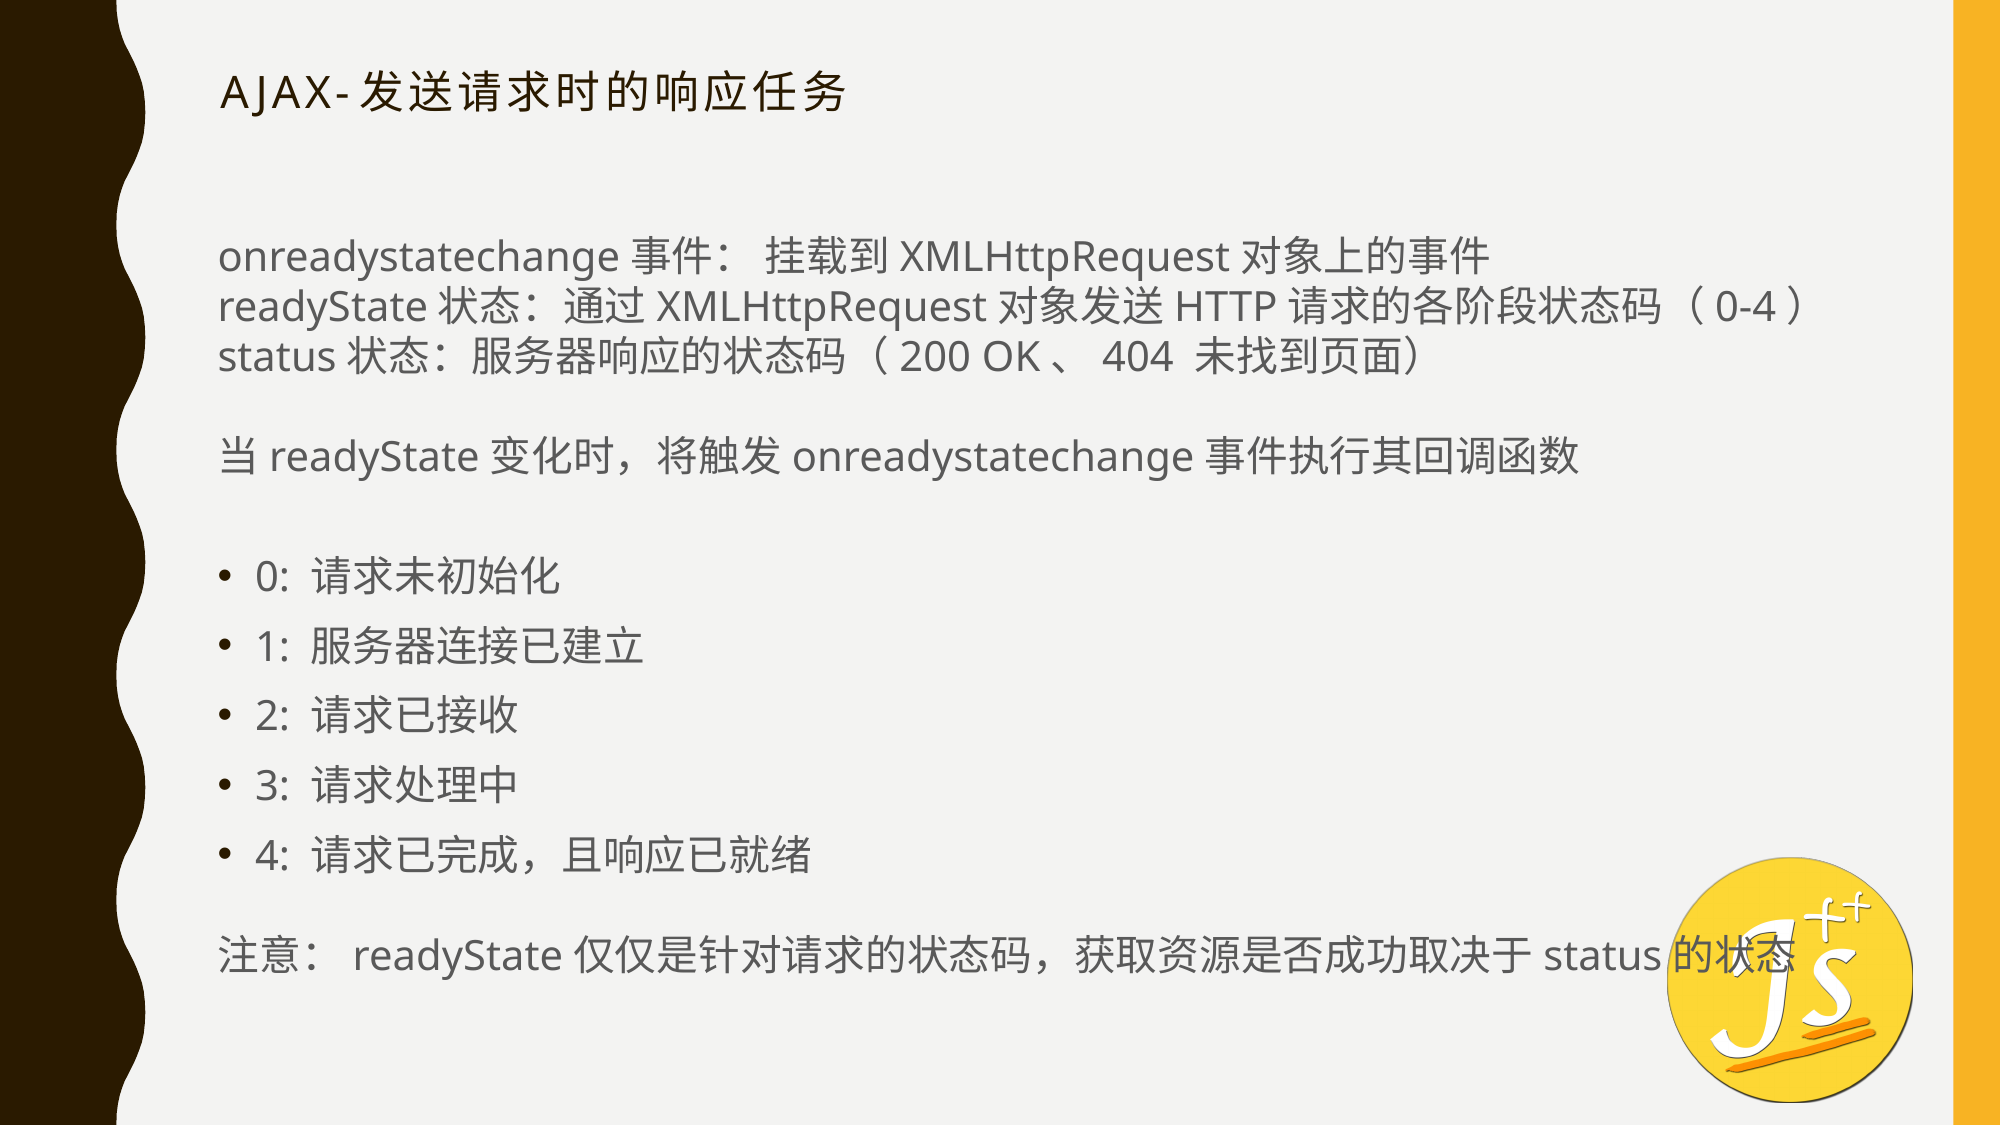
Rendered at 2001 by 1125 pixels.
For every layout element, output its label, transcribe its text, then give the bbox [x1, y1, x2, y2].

list onreadystatechange事件： 挂载到XMLHttpRequest对象上的事件 readyState状态：通过XMLHttpRequest对象发送HTTP请求的各阶段状态码（0-4） status状态：服务器响应的状态码（200 OK、404 未找到页面） 当readyState变化时，将触发onreadystatechange事件执行其回调函数 0: 请求未初始化 1: 服务器连接已建立 2: 请求已接收 3: 请求处理中 4: 请求已完成，且响应已就绪 注意：readyState仅仅是针对请求的状态码，获取资源是否成功取决于status的状态 [202, 222, 1910, 1093]
title AJAX-发送请求时的响应任务 [205, 62, 1875, 185]
picture [1667, 857, 1913, 1103]
